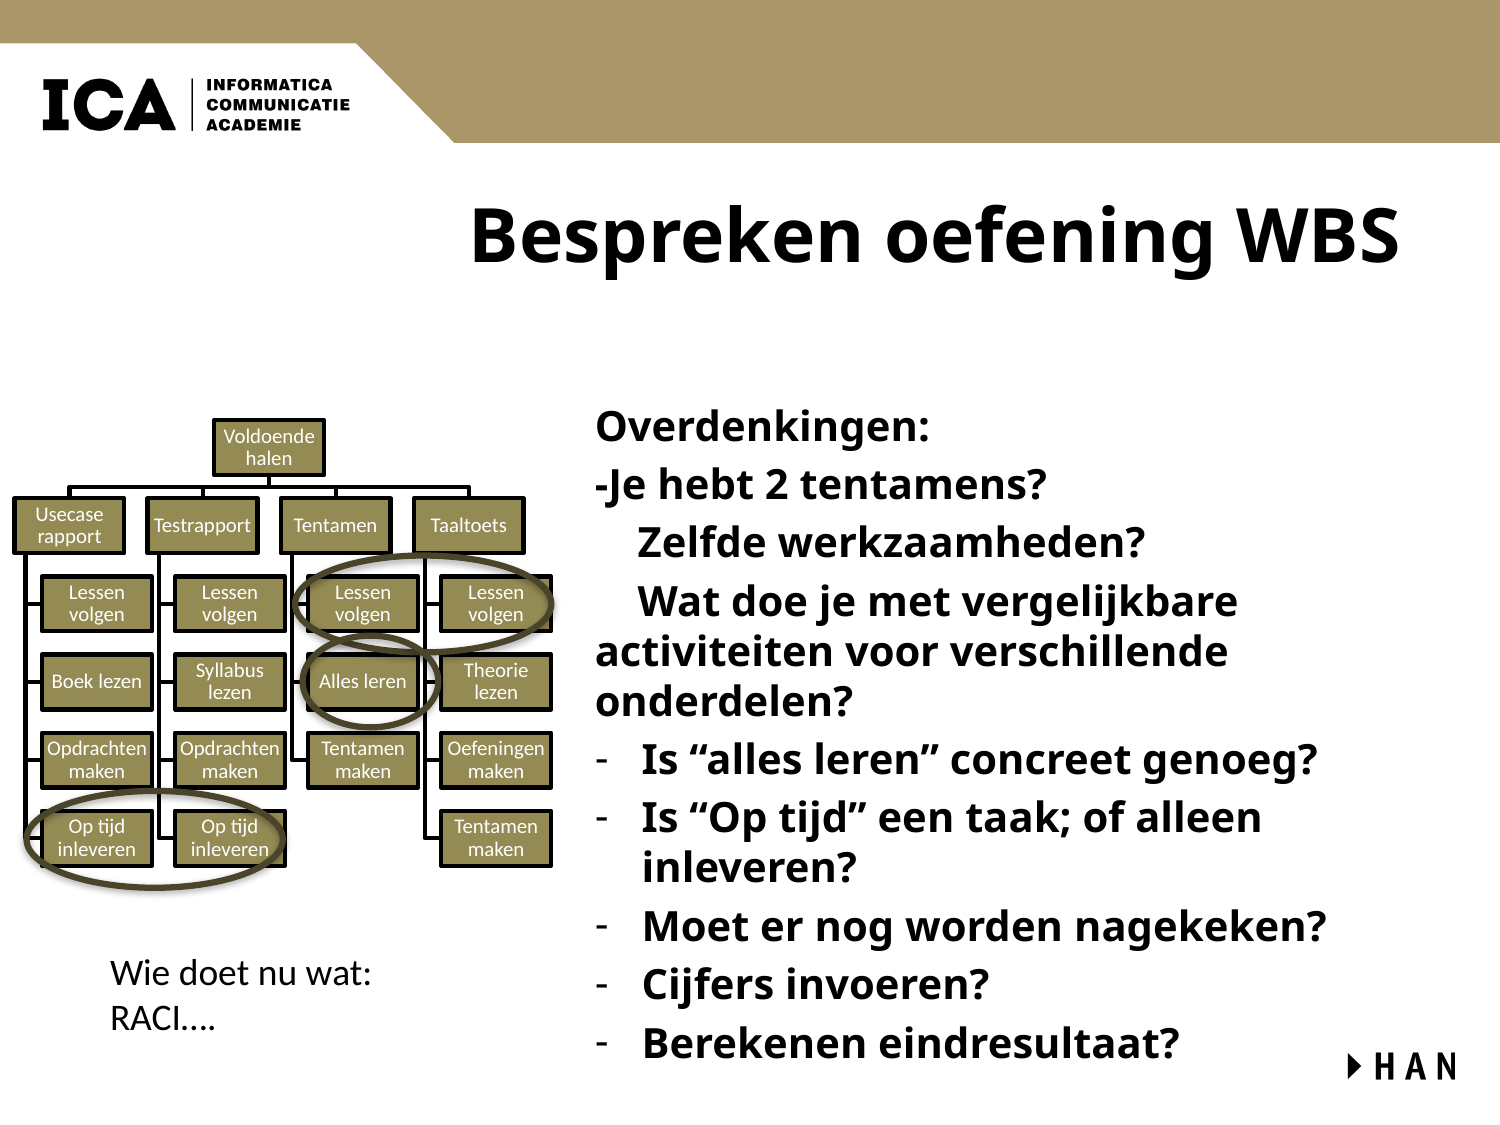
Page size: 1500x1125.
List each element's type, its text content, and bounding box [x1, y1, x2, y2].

list Overdenkingen: -Je hebt 2 tentamens? Zelfde werkzaamheden? Wat doe je met vergelijkbare activiteiten voor verschillende onderdelen? Is “alles leren” concreet genoeg? Is “Op tijd” een taak; of alleen inleveren? Moet er nog worden nagekeken? Cijfers invoeren? Berekenen eindresultaat? [579, 392, 1485, 1041]
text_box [14, 397, 552, 888]
title Bespreken oefening WBS [453, 179, 1455, 287]
text_box Wie doet nu wat: RACI…. [95, 940, 388, 1046]
